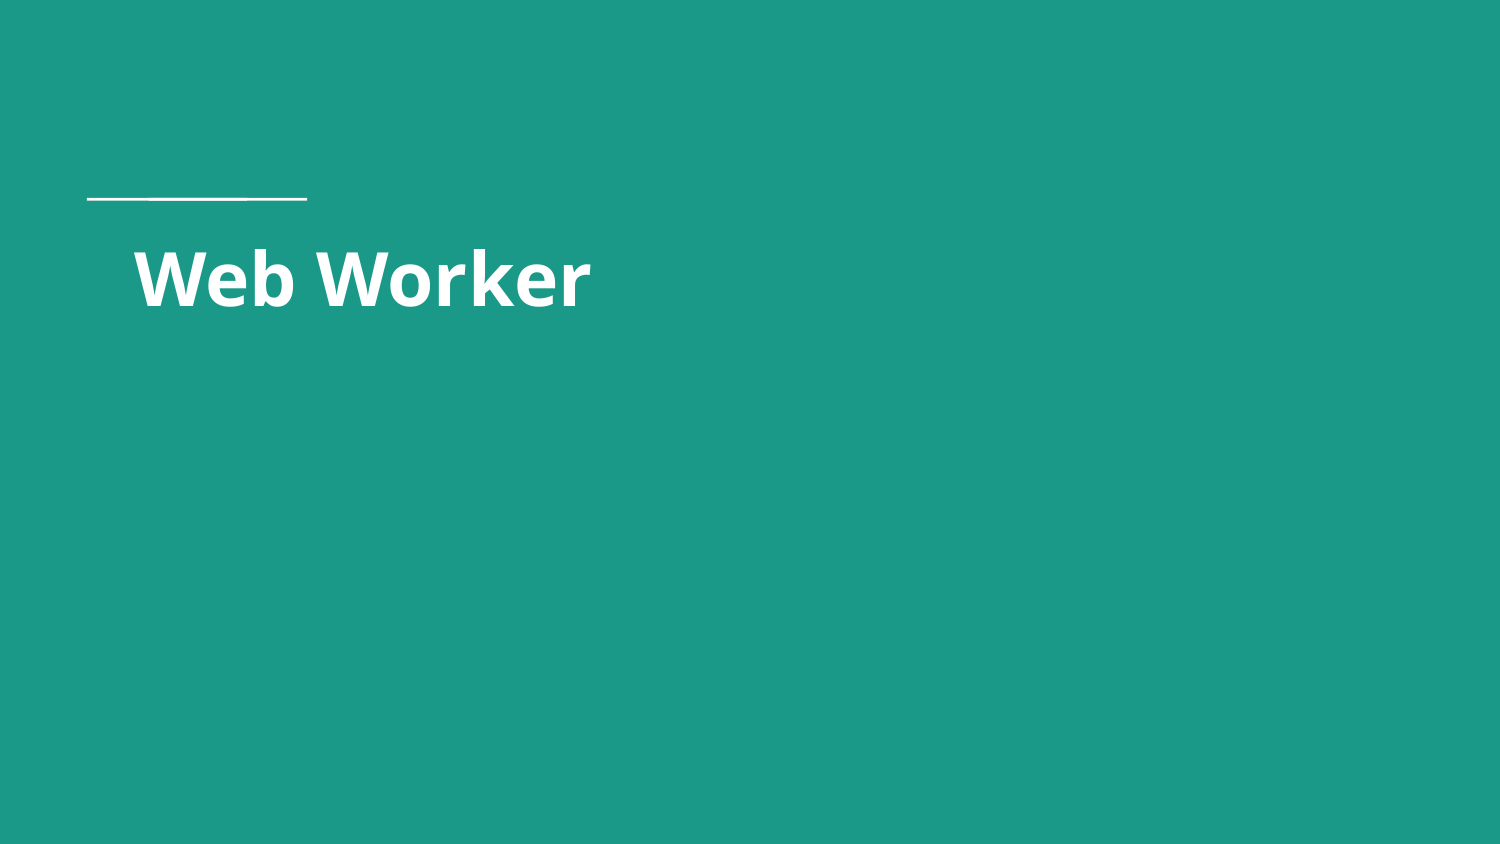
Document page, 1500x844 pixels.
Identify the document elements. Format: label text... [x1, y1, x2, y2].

title Web Worker [119, 216, 1381, 466]
